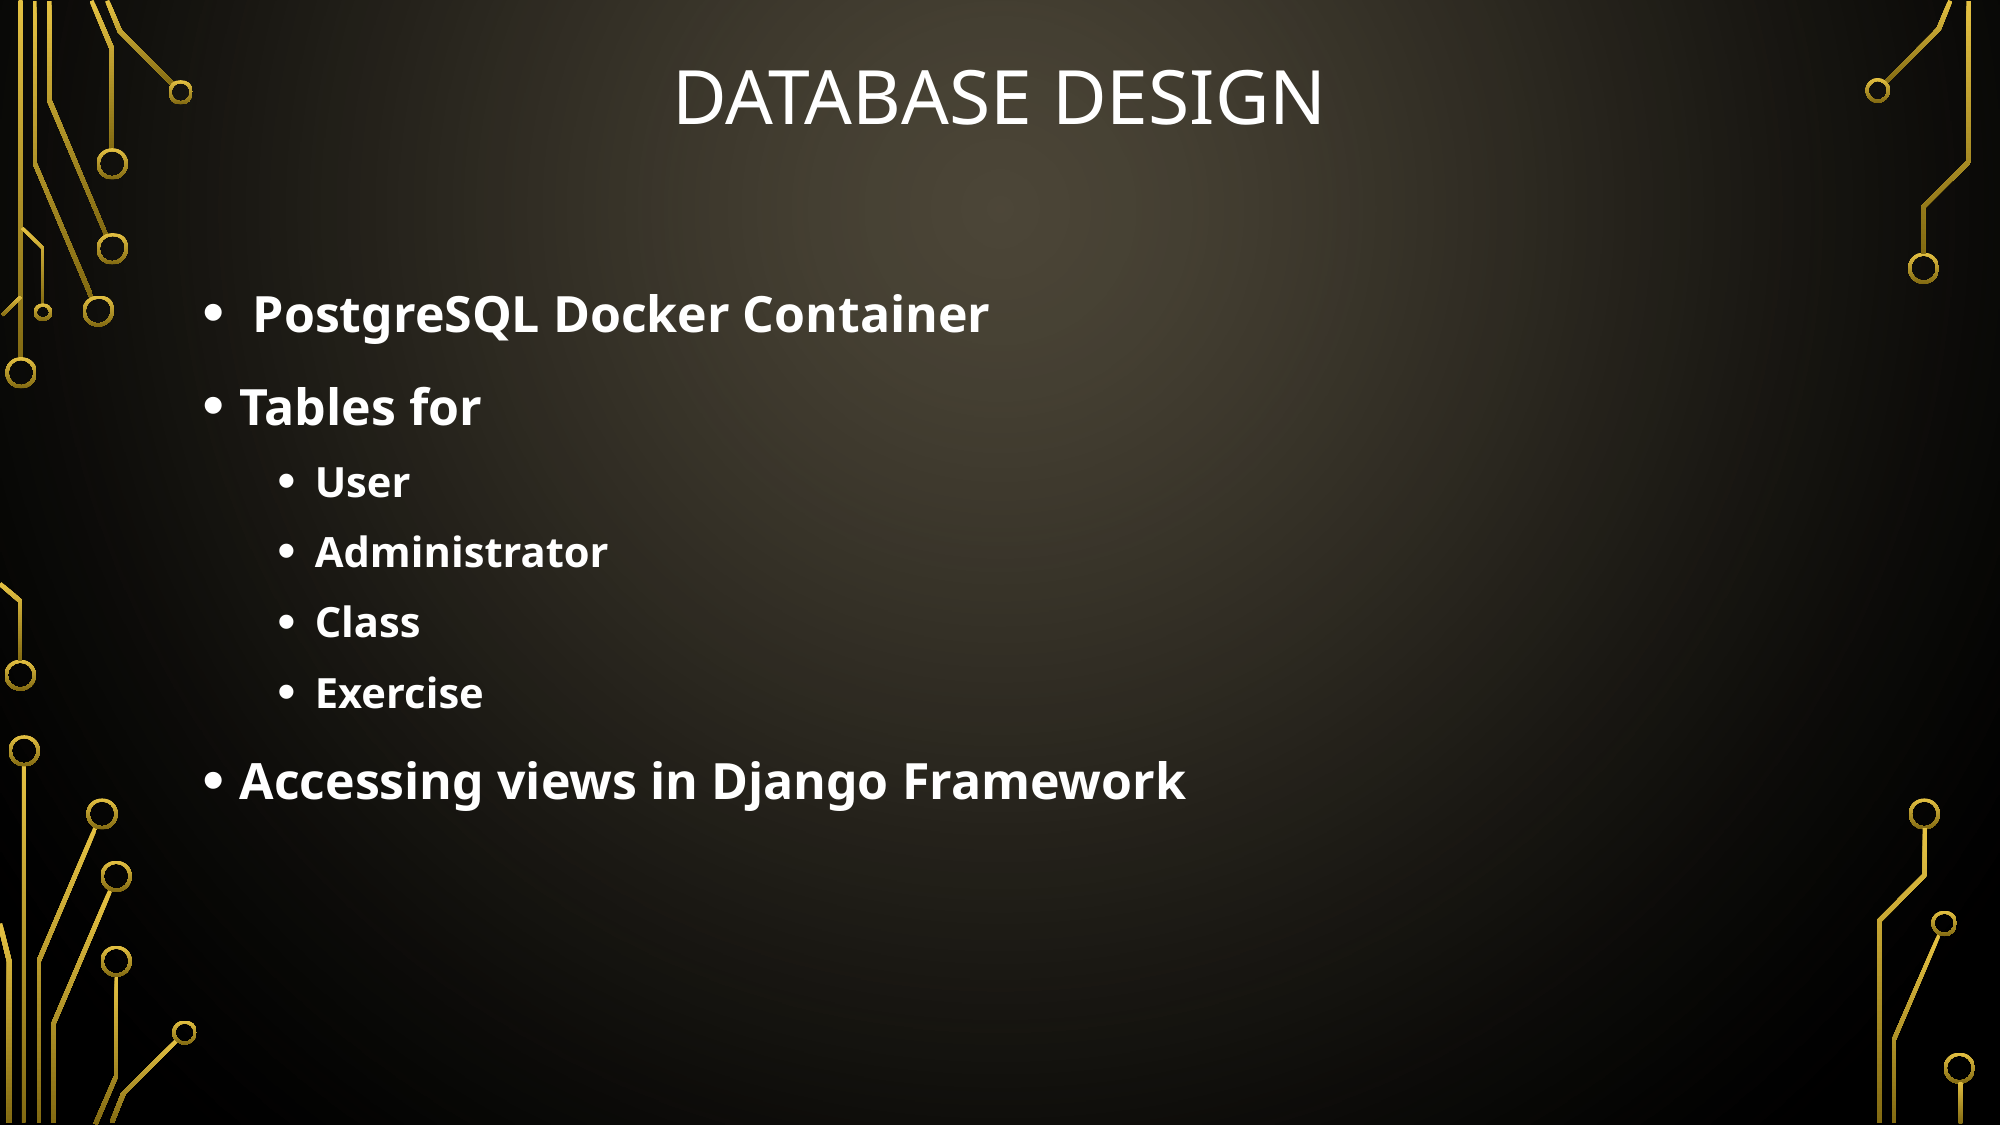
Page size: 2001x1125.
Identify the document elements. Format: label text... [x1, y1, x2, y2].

title Database design [187, 0, 1813, 222]
list PostgreSQL Docker Container Tables for User Administrator Class Exercise Accessing views in Django Framework [187, 262, 1813, 844]
